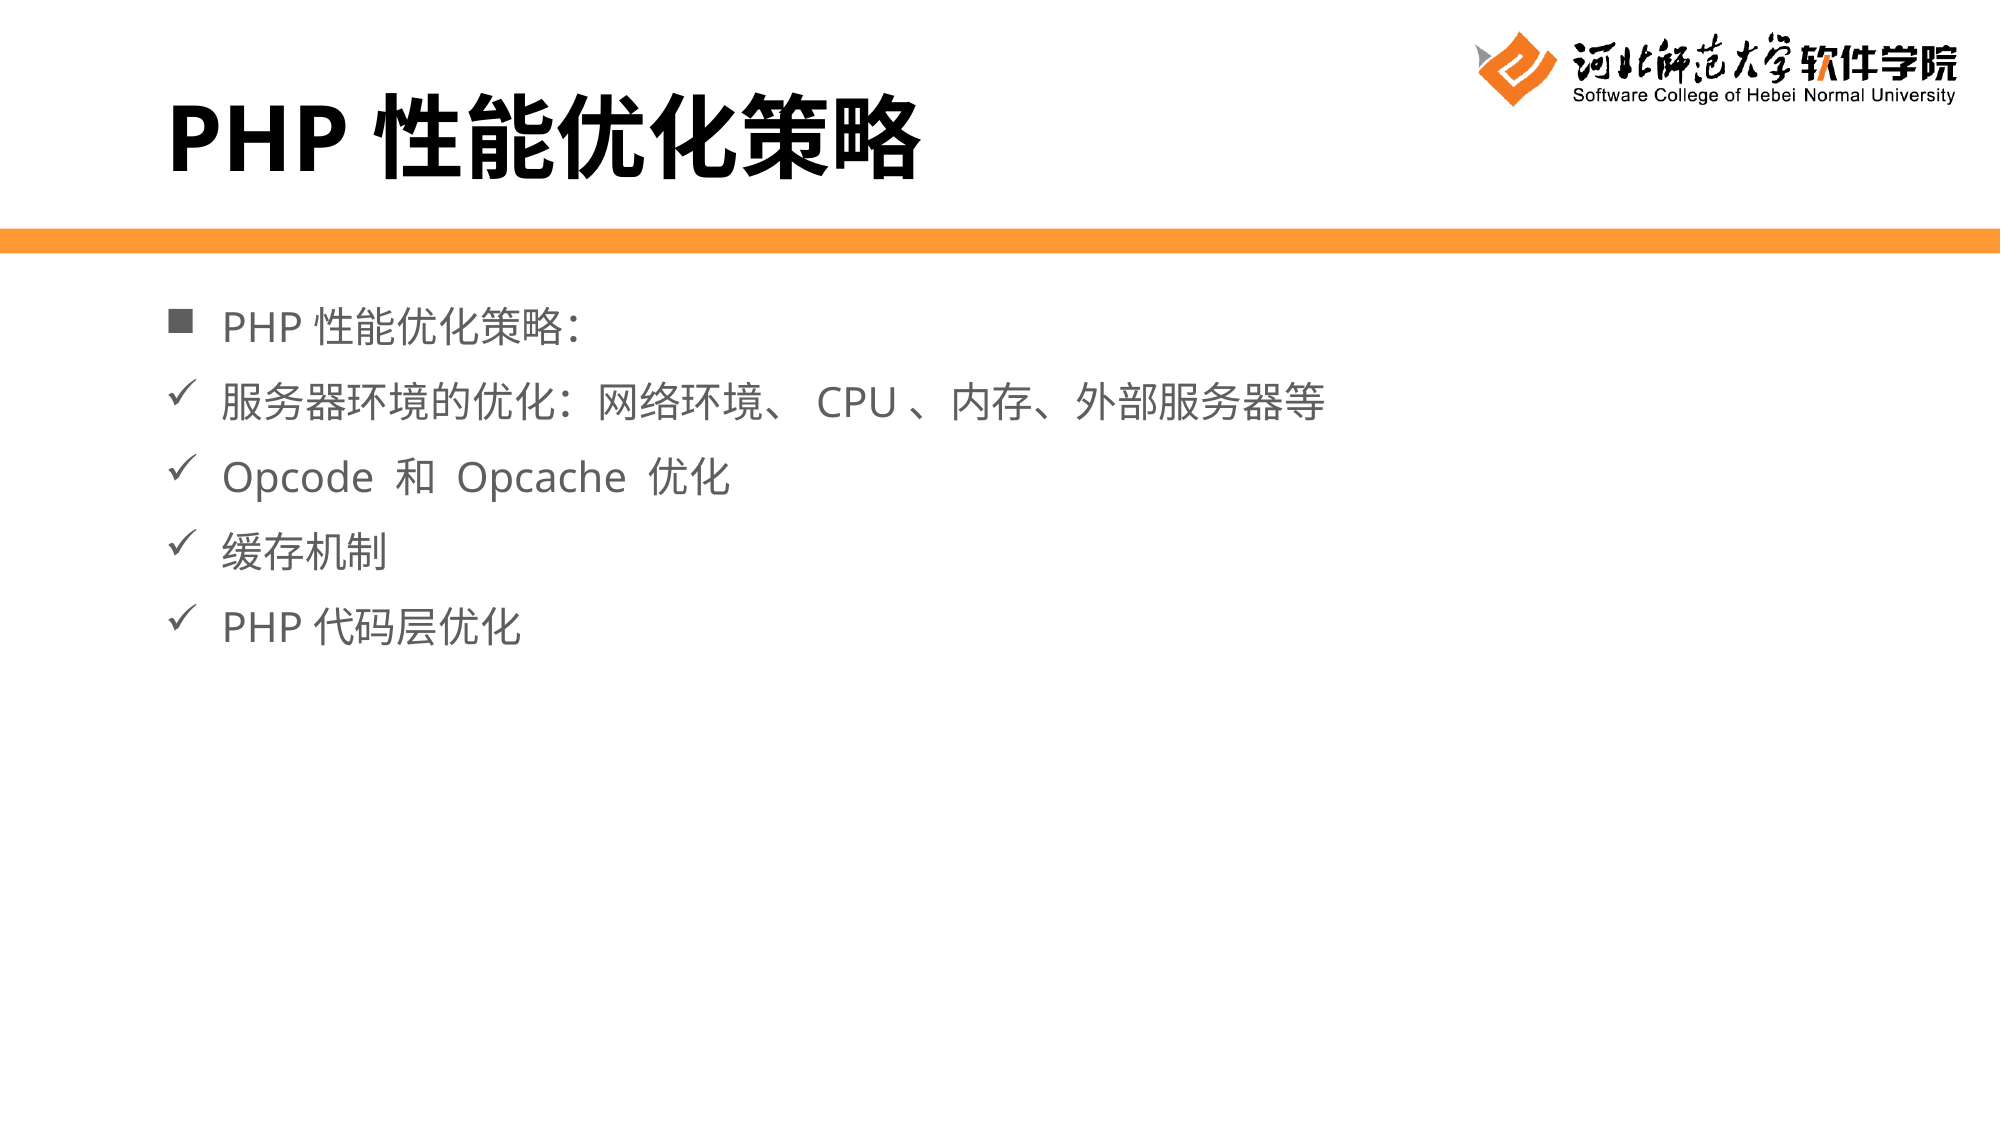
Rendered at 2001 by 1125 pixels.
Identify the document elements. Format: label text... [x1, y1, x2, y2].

text_box PHP性能优化策略： 服务器环境的优化：网络环境、CPU、内存、外部服务器等 Opcode 和 Opcache 优化 缓存机制 PHP代码层优化 [150, 268, 1859, 659]
picture [1475, 31, 1957, 107]
list PHP性能优化策略 [150, 84, 1387, 198]
